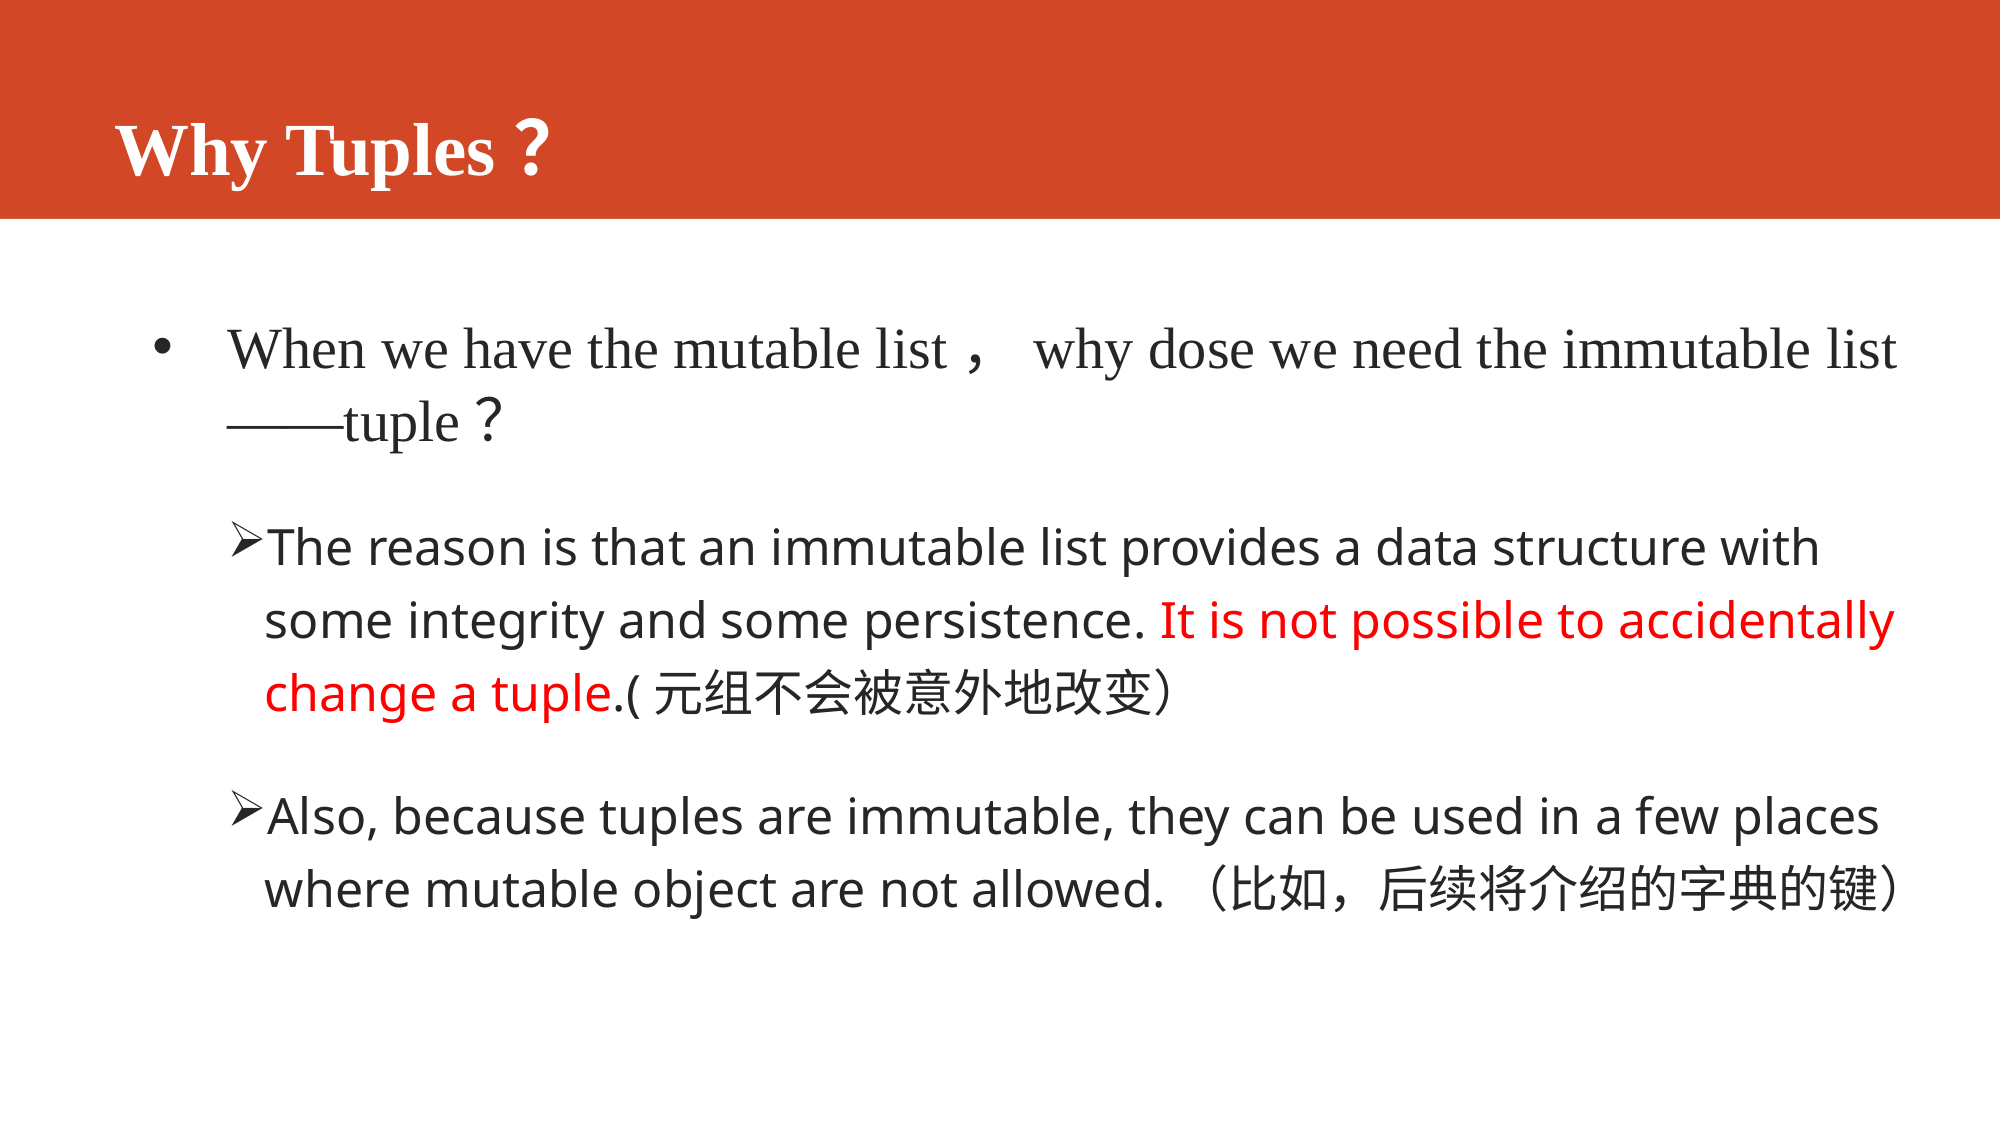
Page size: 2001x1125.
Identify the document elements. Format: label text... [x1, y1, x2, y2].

title Why Tuples？ [99, 0, 1863, 199]
list When we have the mutable list，why dose we need the immutable list——tuple？ The reason is that an immutable list provides a data structure with some integrity and some persistence. It is not possible to accidentally change a tuple.(元组不会被意外地改变） Also, because tuples are immutable, they can be used in a few places where mutable object are not allowed.（比如，后续将介绍的字典的键） [137, 299, 1950, 1076]
